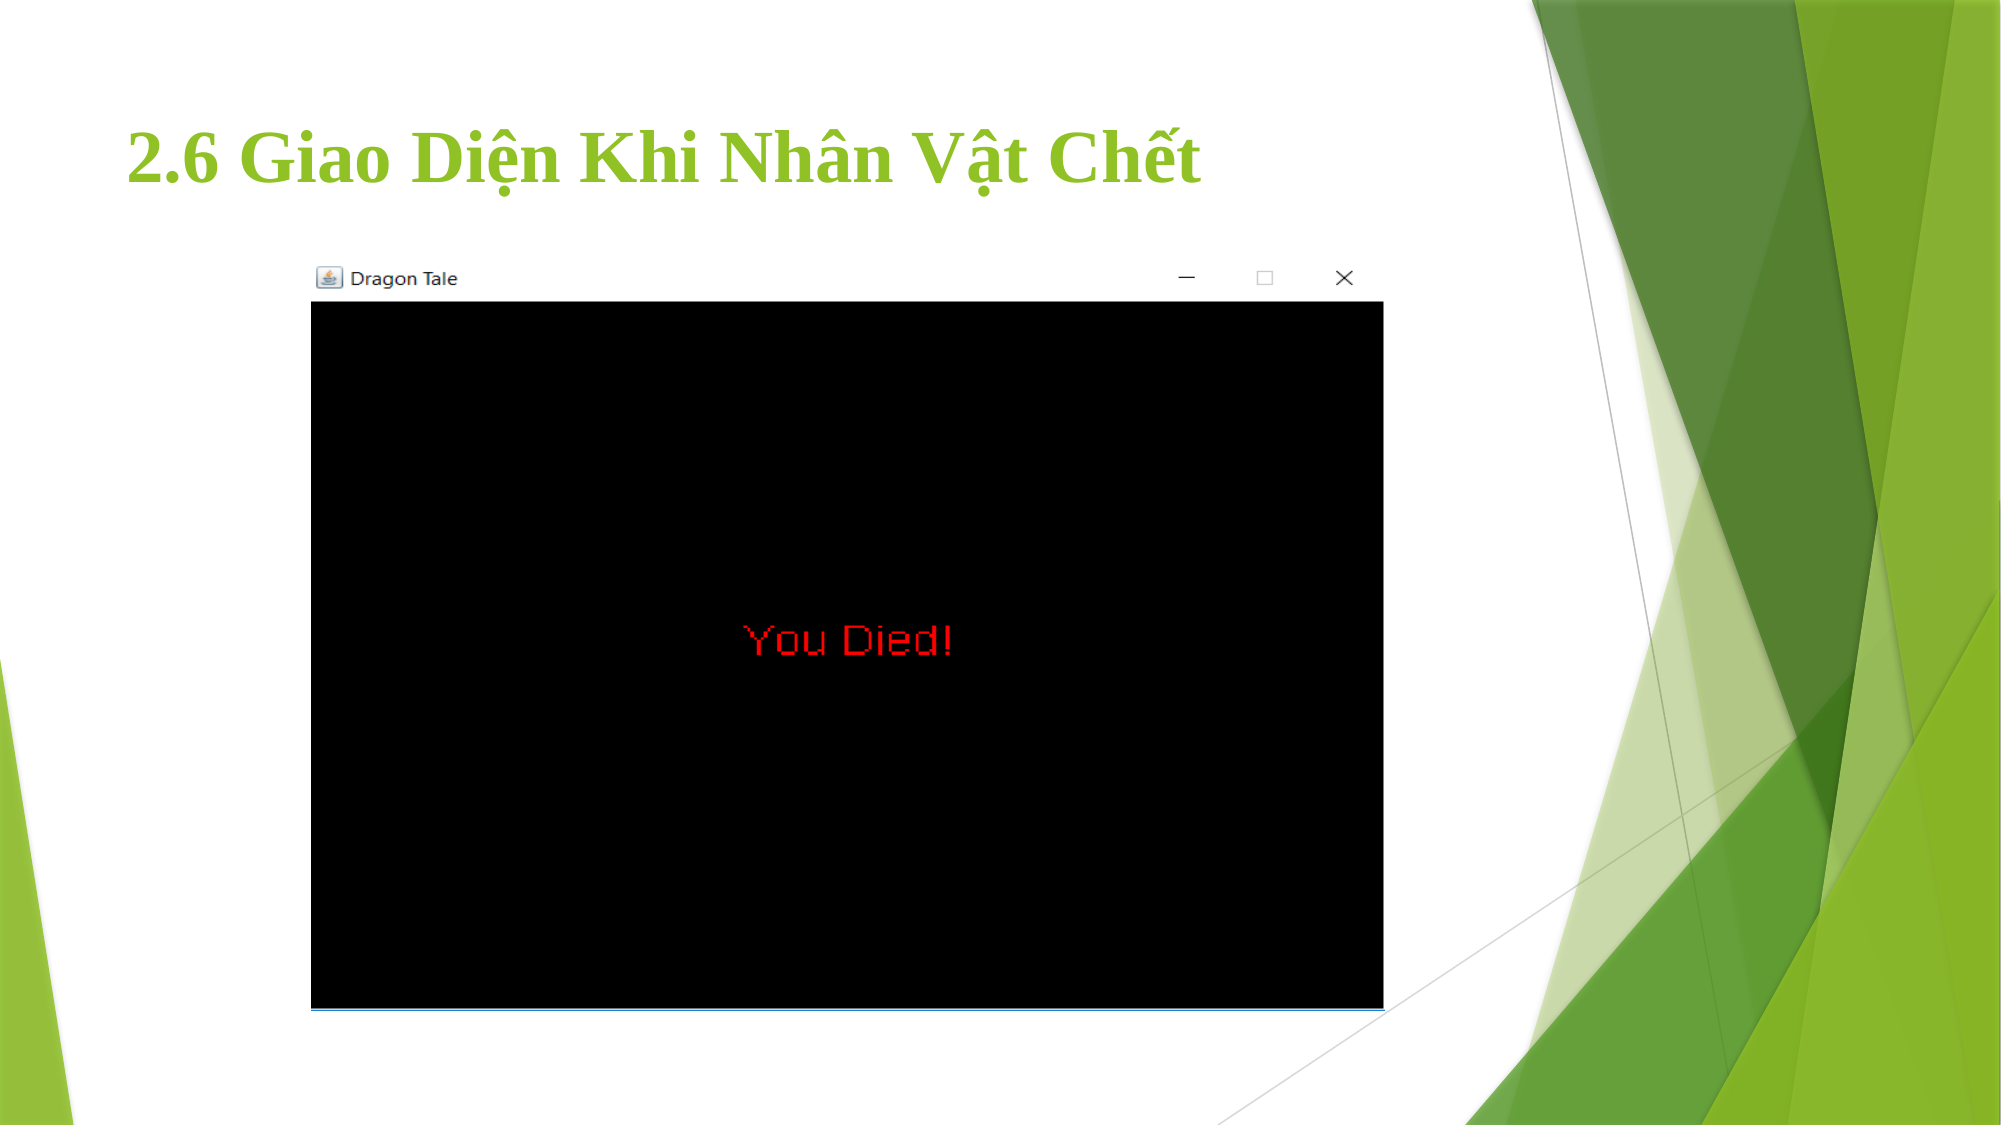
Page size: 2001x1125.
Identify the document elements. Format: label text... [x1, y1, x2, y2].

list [311, 257, 1386, 1012]
title 2.6 Giao Diện Khi Nhân Vật Chết [111, 99, 1522, 317]
